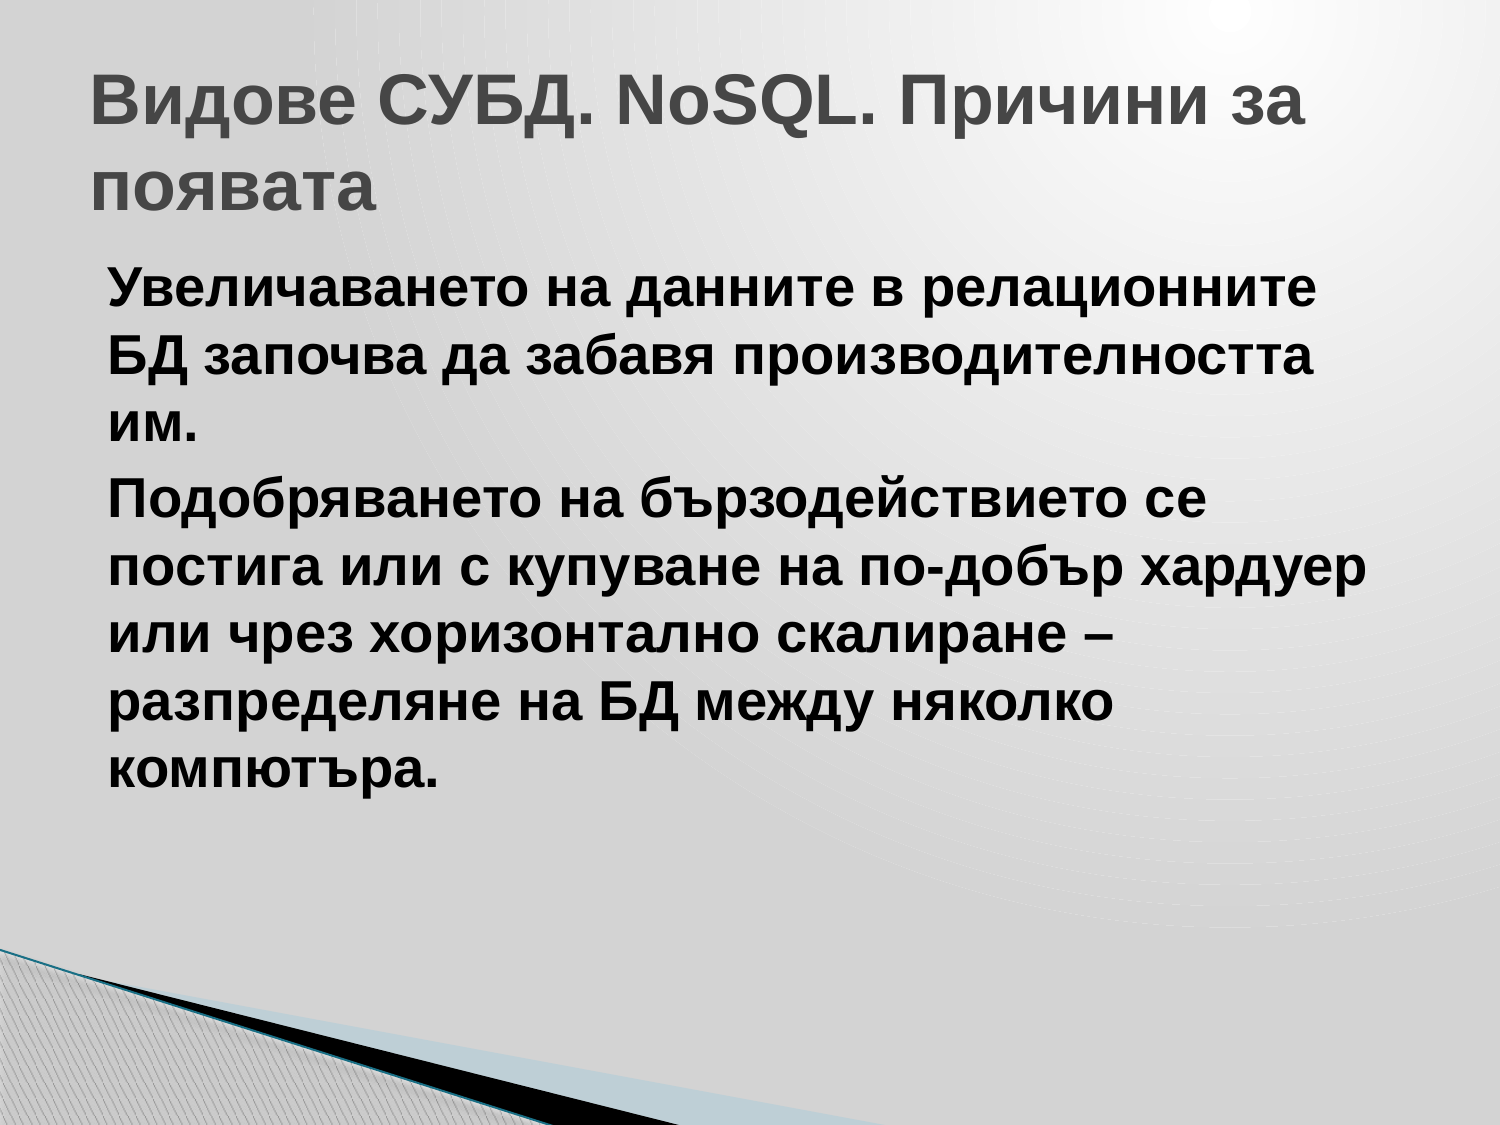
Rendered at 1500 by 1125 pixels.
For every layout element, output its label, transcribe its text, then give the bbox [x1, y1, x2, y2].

title Видове СУБД. NoSQL. Причини за появата [75, 45, 1425, 233]
list Увеличаването на данните в релационните БД започва да забавя производителността им. Подобряването на бързодействието се постига или с купуване на по-добър хардуер или чрез хоризонтално скалиране – разпределяне на БД между няколко компютъра. [75, 243, 1425, 986]
